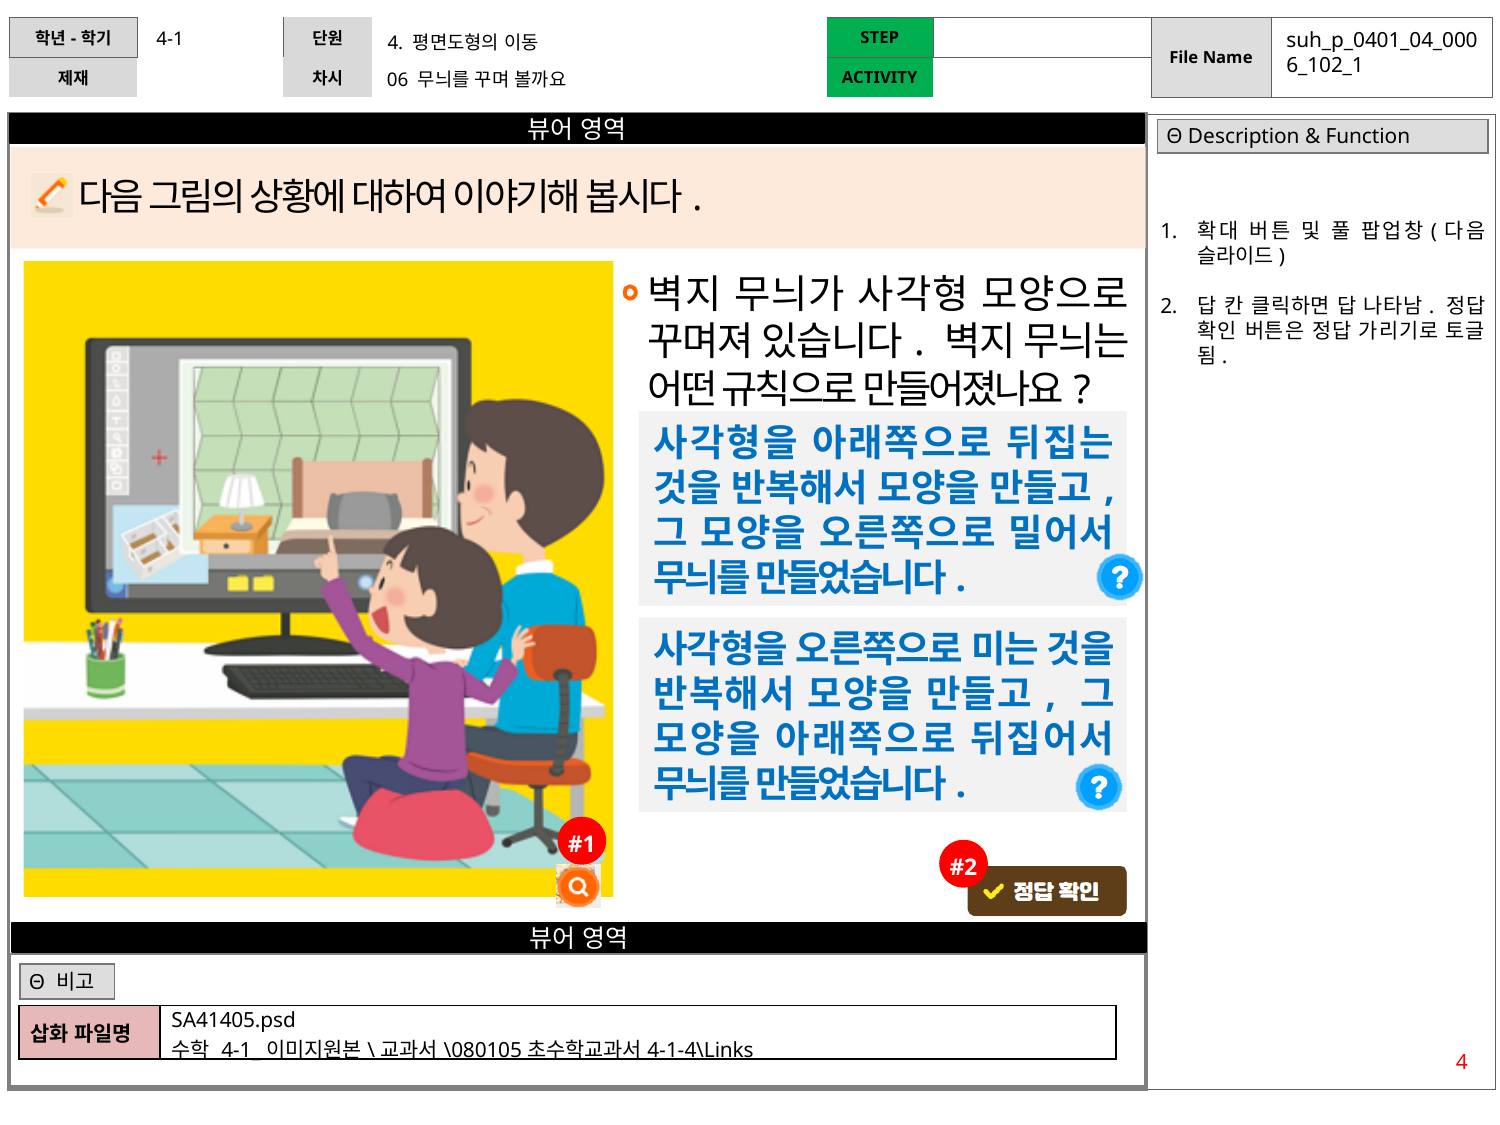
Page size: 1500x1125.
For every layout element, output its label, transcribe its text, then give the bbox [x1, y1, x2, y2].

text_box 사각형을 오른쪽으로 미는 것을 반복해서 모양을 만들고, 그 모양을 아래쪽으로 뒤집어서 무늬를 만들었습니다. [638, 617, 1127, 813]
text_box 다음 그림의 상황에 대하여 이야기해 봅시다. [63, 165, 1150, 225]
text_box [9, 145, 1148, 251]
text_box 06 무늬를 꾸며 볼까요 [372, 60, 821, 96]
picture [31, 173, 73, 218]
table_header 삽화 파일명 [20, 1006, 159, 1058]
text_box 4. 평면도형의 이동 [372, 23, 828, 48]
table_header SA41405.psd 수학 4-1_이미지원본\교과서\080105초수학교과서4-1-4\Links [161, 1006, 1115, 1058]
picture [1069, 758, 1129, 817]
picture [619, 281, 640, 303]
text_box 벽지 무늬가 사각형 모양으로 꾸며져 있습니다. 벽지 무늬는 어떤 규칙으로 만들어졌나요? [633, 261, 1142, 419]
picture [1090, 548, 1151, 608]
text_box 사각형을 아래쪽으로 뒤집는 것을 반복해서 모양을 만들고, 그 모양을 오른쪽으로 밀어서 무늬를 만들었습니다. [638, 411, 1127, 606]
text_box 확대 버튼 및 풀 팝업창(다음 슬라이드) 답 칸 클릭하면 답 나타남. 정답 확인 버튼은 정답 가리기로 토글 됨. [1145, 160, 1500, 426]
picture [23, 260, 614, 908]
table_header Θ Description & Function [1158, 120, 1487, 152]
text_box suh_p_0401_04_0006_102_1 [1271, 18, 1500, 84]
text_box #2 [937, 837, 990, 890]
text_box 4-1 [141, 18, 284, 55]
picture [966, 863, 1129, 918]
